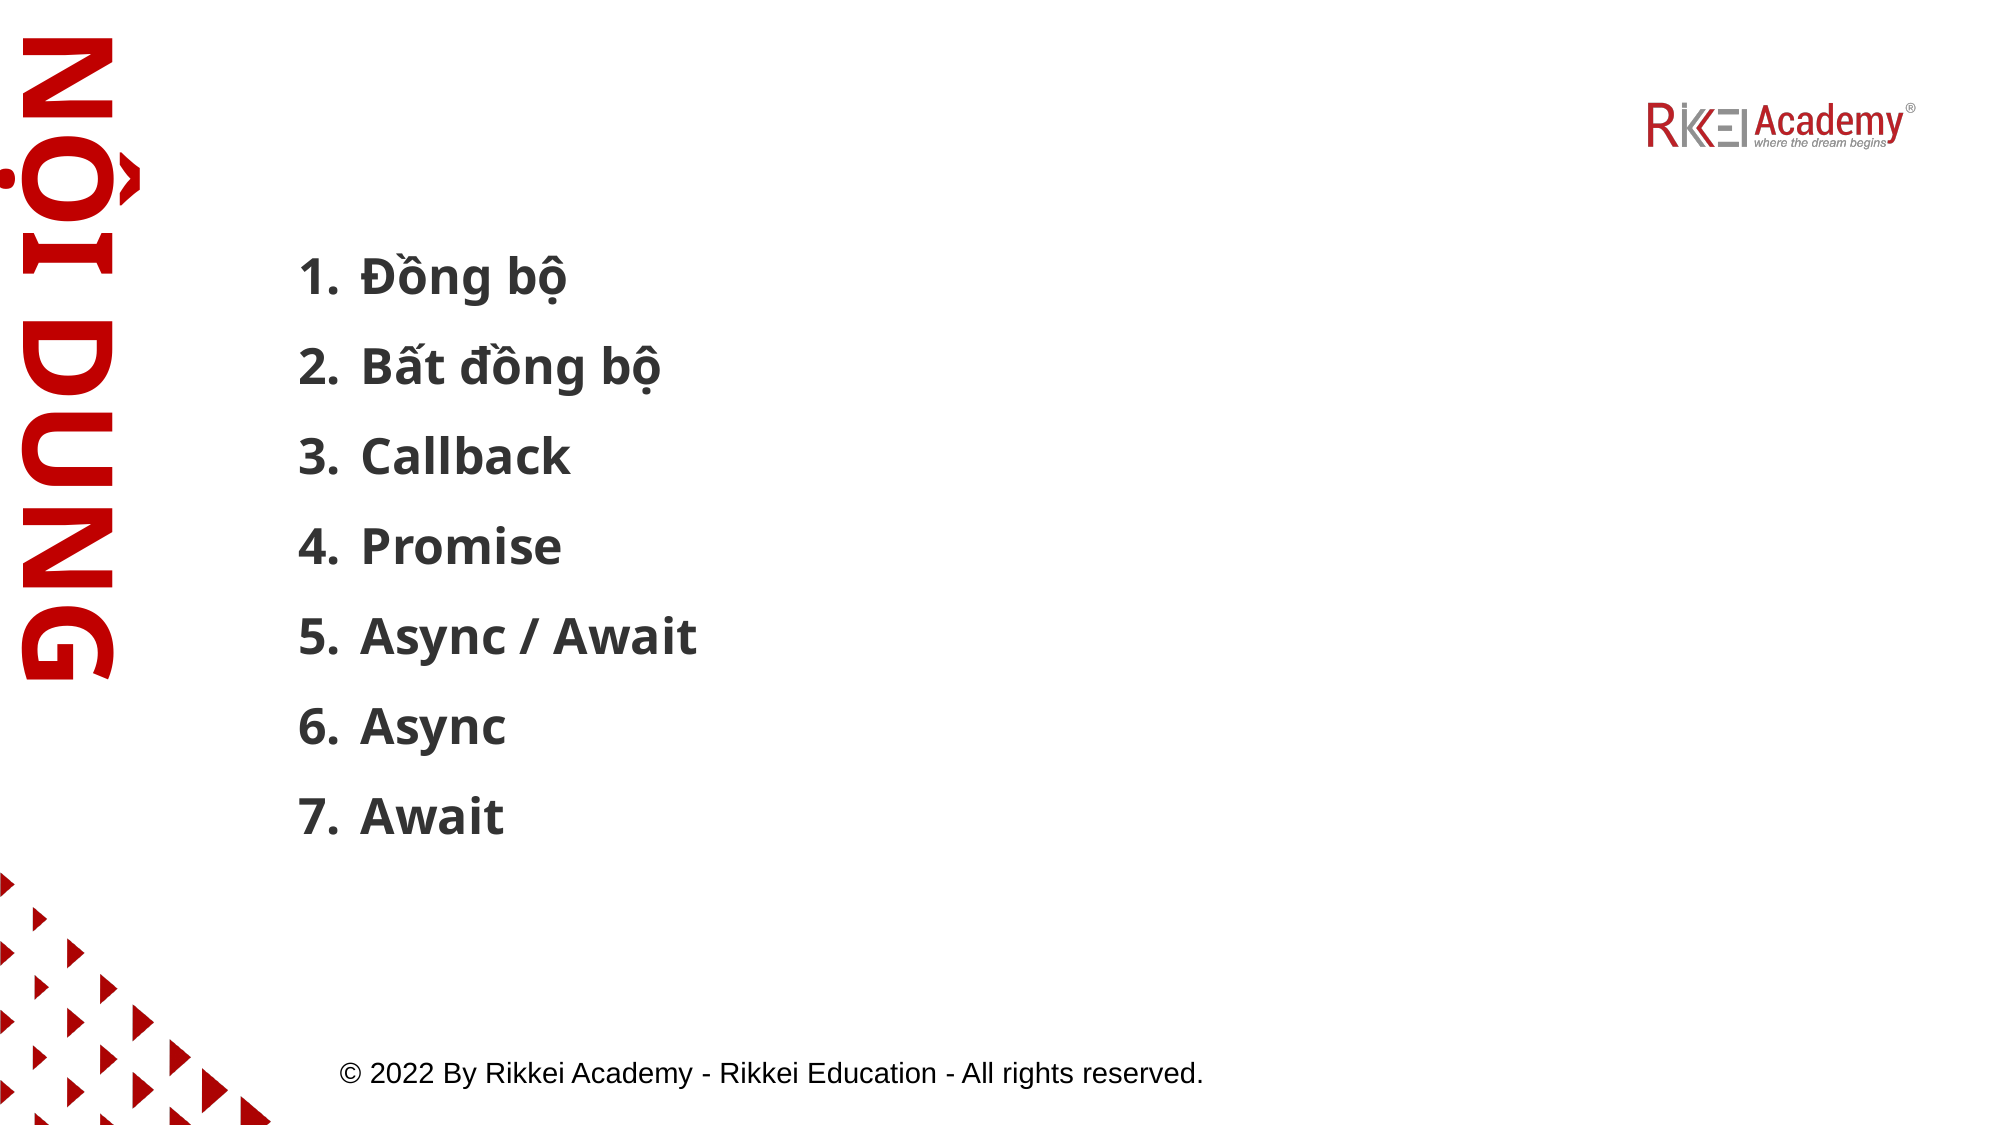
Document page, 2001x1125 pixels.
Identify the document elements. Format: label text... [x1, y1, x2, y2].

picture [1623, 53, 1929, 203]
picture [0, 838, 272, 1125]
list Đồng bộ Bất đồng bộ Callback Promise Async / Await Async Await [270, 206, 1874, 1017]
title NỘI DUNG [0, 0, 292, 815]
